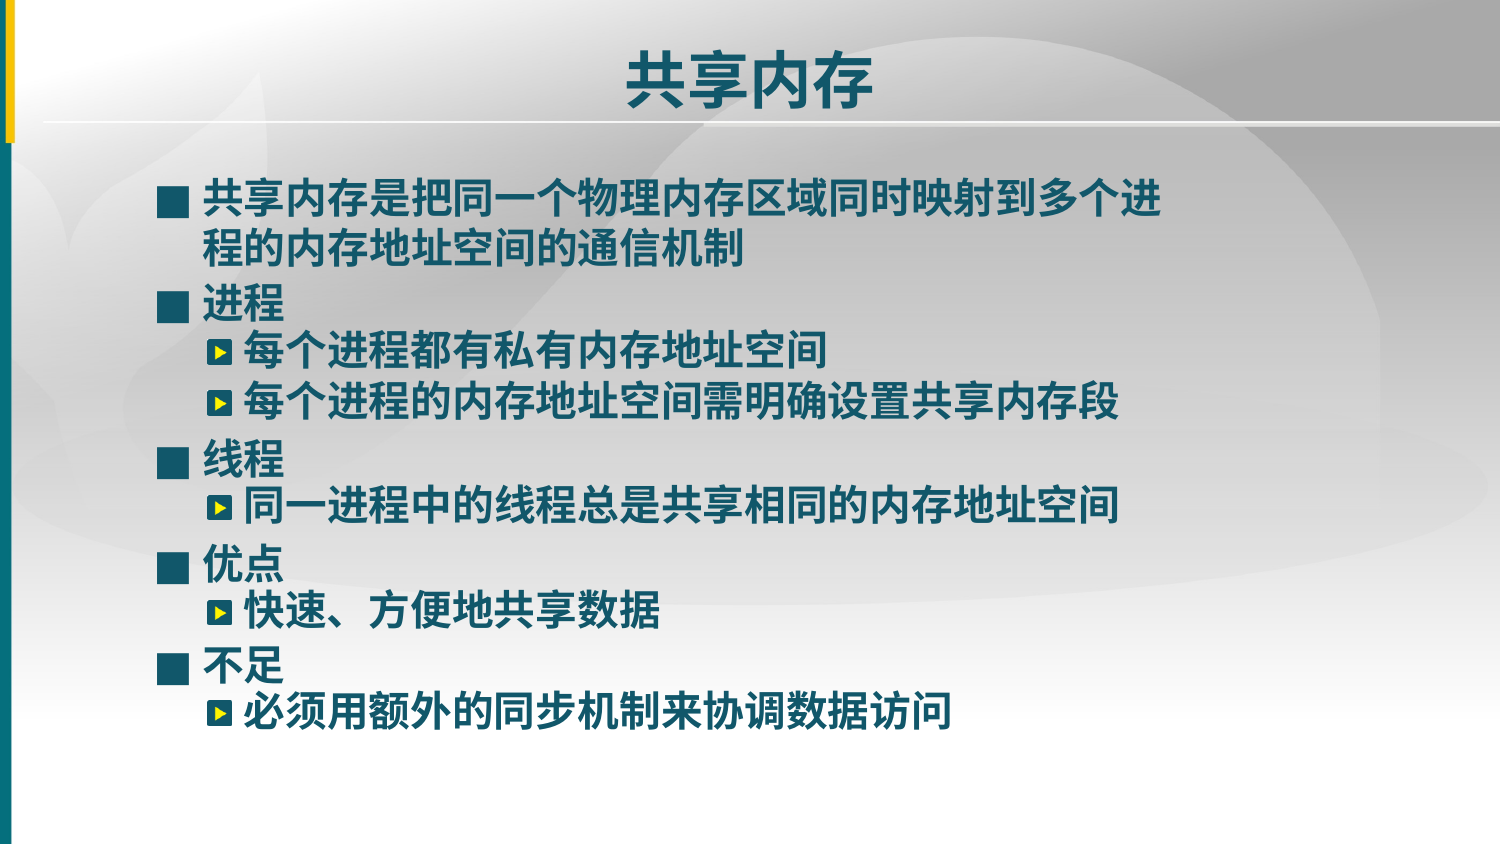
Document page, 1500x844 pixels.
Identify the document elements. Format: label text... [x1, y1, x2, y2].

text_box 共享内存 [74, 33, 1425, 118]
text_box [138, 163, 1184, 269]
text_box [138, 630, 997, 737]
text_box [138, 269, 1318, 434]
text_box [138, 424, 1161, 531]
picture [0, 0, 1500, 844]
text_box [138, 529, 692, 630]
